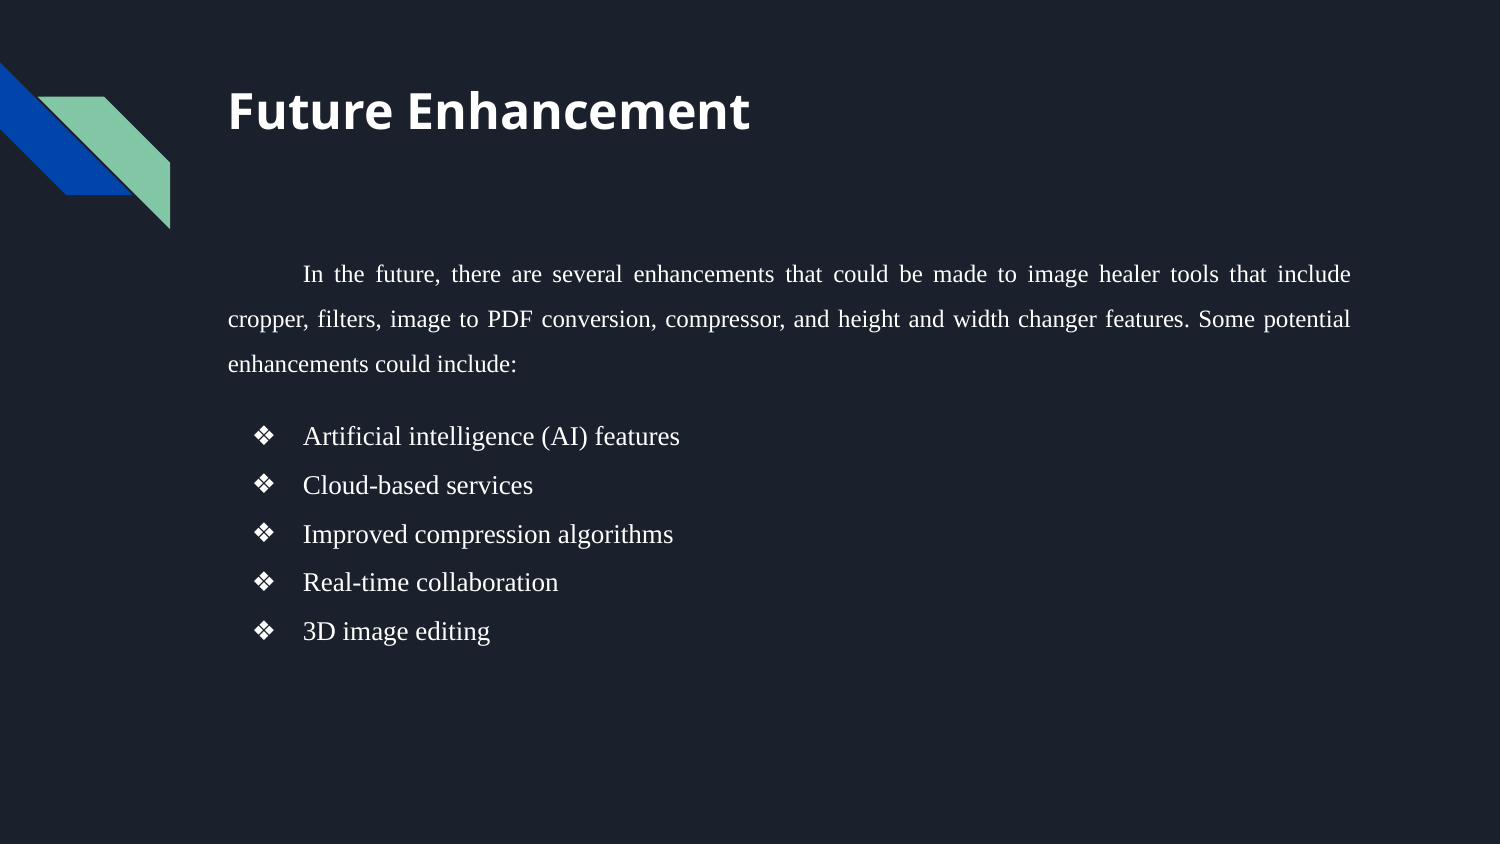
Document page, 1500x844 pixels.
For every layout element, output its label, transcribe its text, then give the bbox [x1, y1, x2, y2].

list In the future, there are several enhancements that could be made to image healer tools that include cropper, filters, image to PDF conversion, compressor, and height and width changer features. Some potential enhancements could include: Artificial intelligence (AI) features Cloud-based services Improved compression algorithms Real-time collaboration 3D image editing [212, 172, 1368, 735]
title Future Enhancement [212, 64, 1368, 172]
